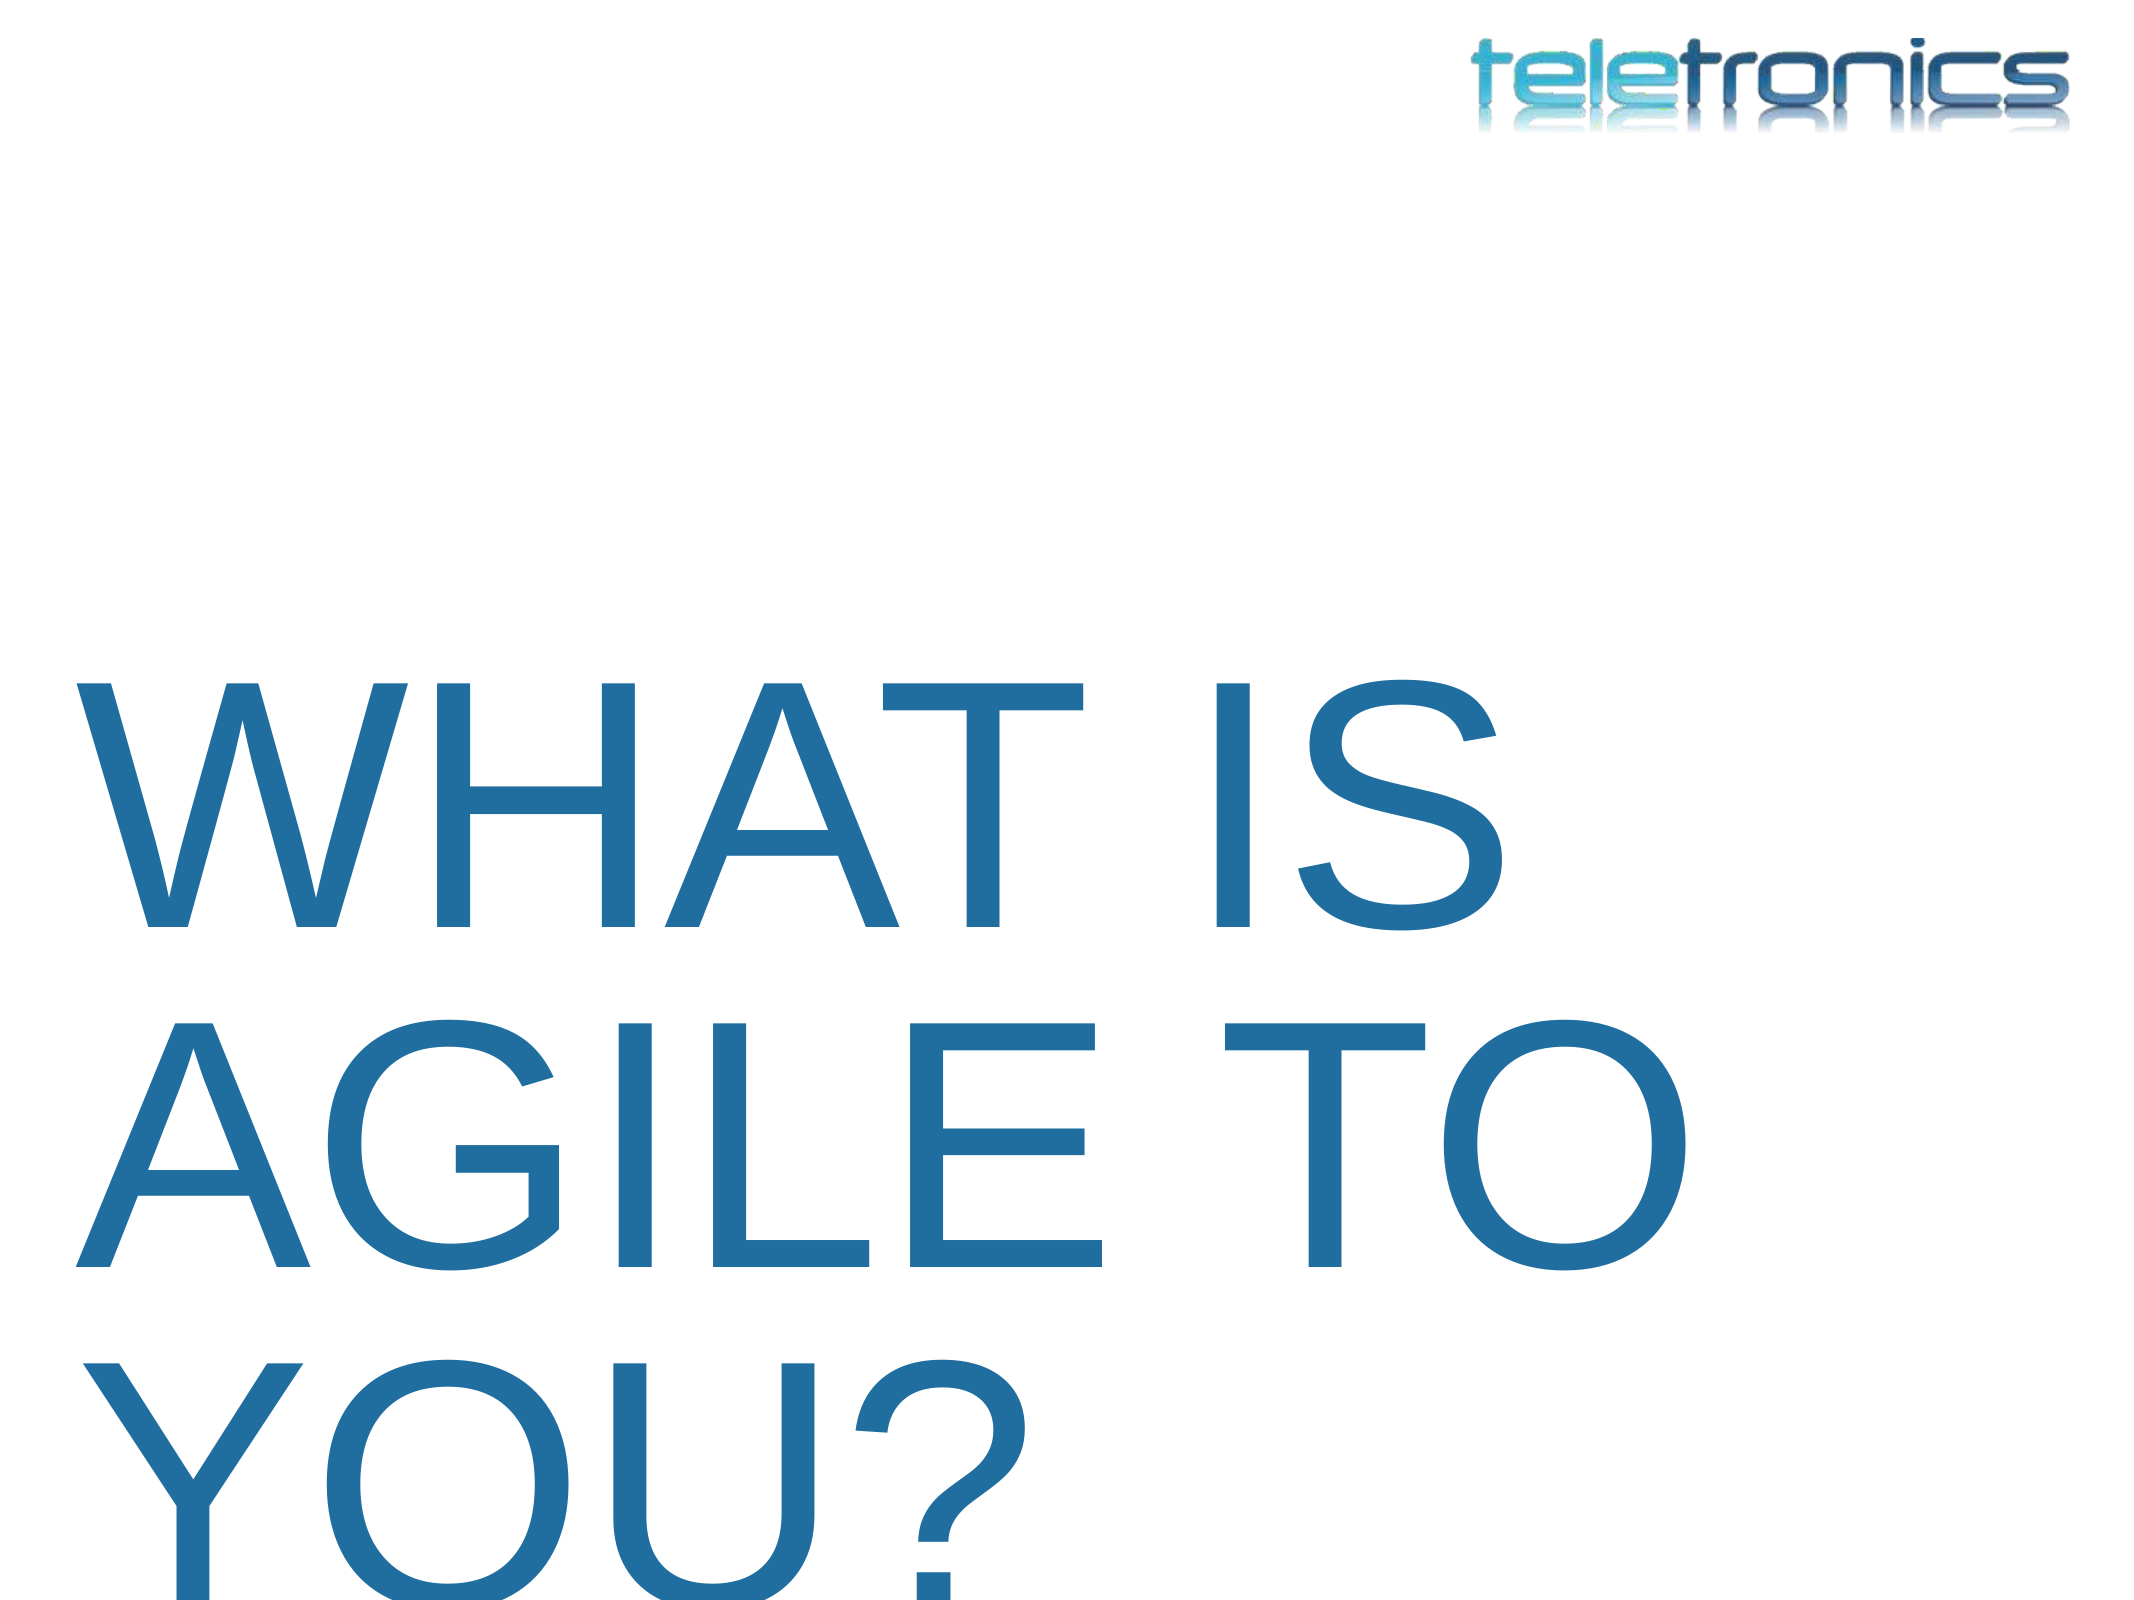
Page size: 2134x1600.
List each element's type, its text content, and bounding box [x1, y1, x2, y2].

title WHAT IS AGILE TO YOU? [72, 574, 2061, 1600]
picture [1460, 38, 2084, 177]
